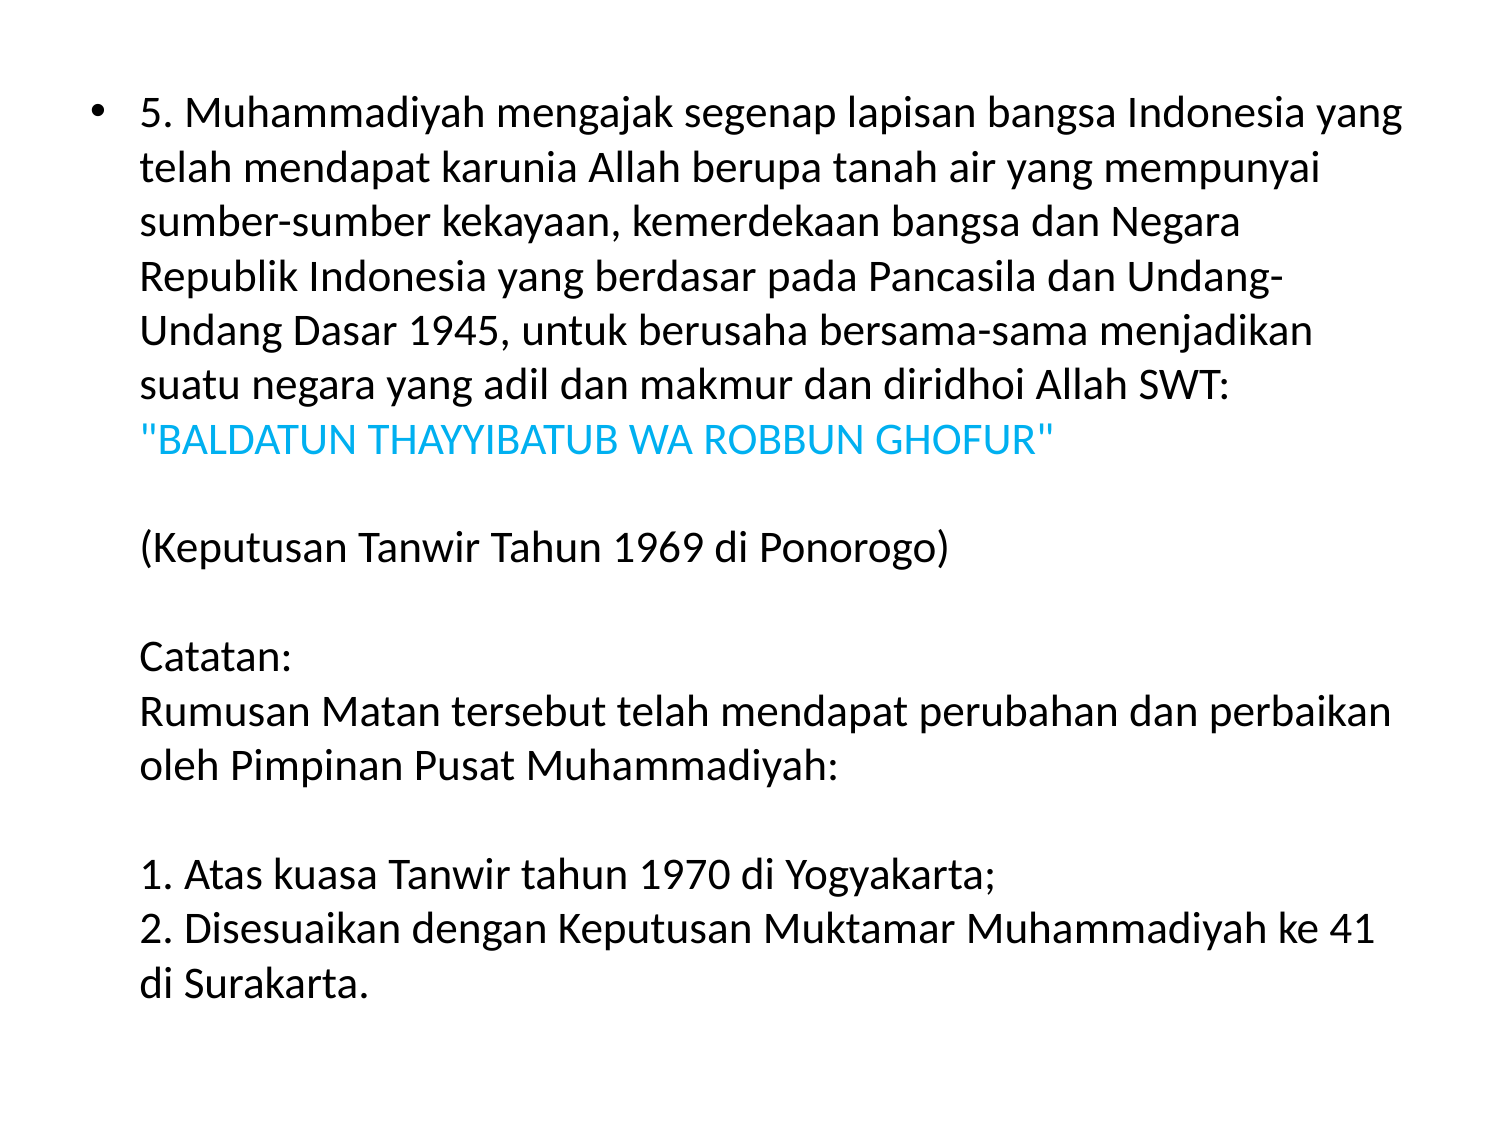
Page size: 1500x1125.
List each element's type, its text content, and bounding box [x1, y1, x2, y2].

list 5. Muhammadiyah mengajak segenap lapisan bangsa Indonesia yang telah mendapat karunia Allah berupa tanah air yang mempunyai sumber-sumber kekayaan, kemerdekaan bangsa dan Negara Republik Indonesia yang berdasar pada Pancasila dan Undang-Undang Dasar 1945, untuk berusaha bersama-sama menjadikan suatu negara yang adil dan makmur dan diridhoi Allah SWT: "BALDATUN THAYYIBATUB WA ROBBUN GHOFUR" (Keputusan Tanwir Tahun 1969 di Ponorogo) Catatan: Rumusan Matan tersebut telah mendapat perubahan dan perbaikan oleh Pimpinan Pusat Muhammadiyah: 1. Atas kuasa Tanwir tahun 1970 di Yogyakarta; 2. Disesuaikan dengan Keputusan Muktamar Muhammadiyah ke 41 di Surakarta. [75, 75, 1425, 1038]
